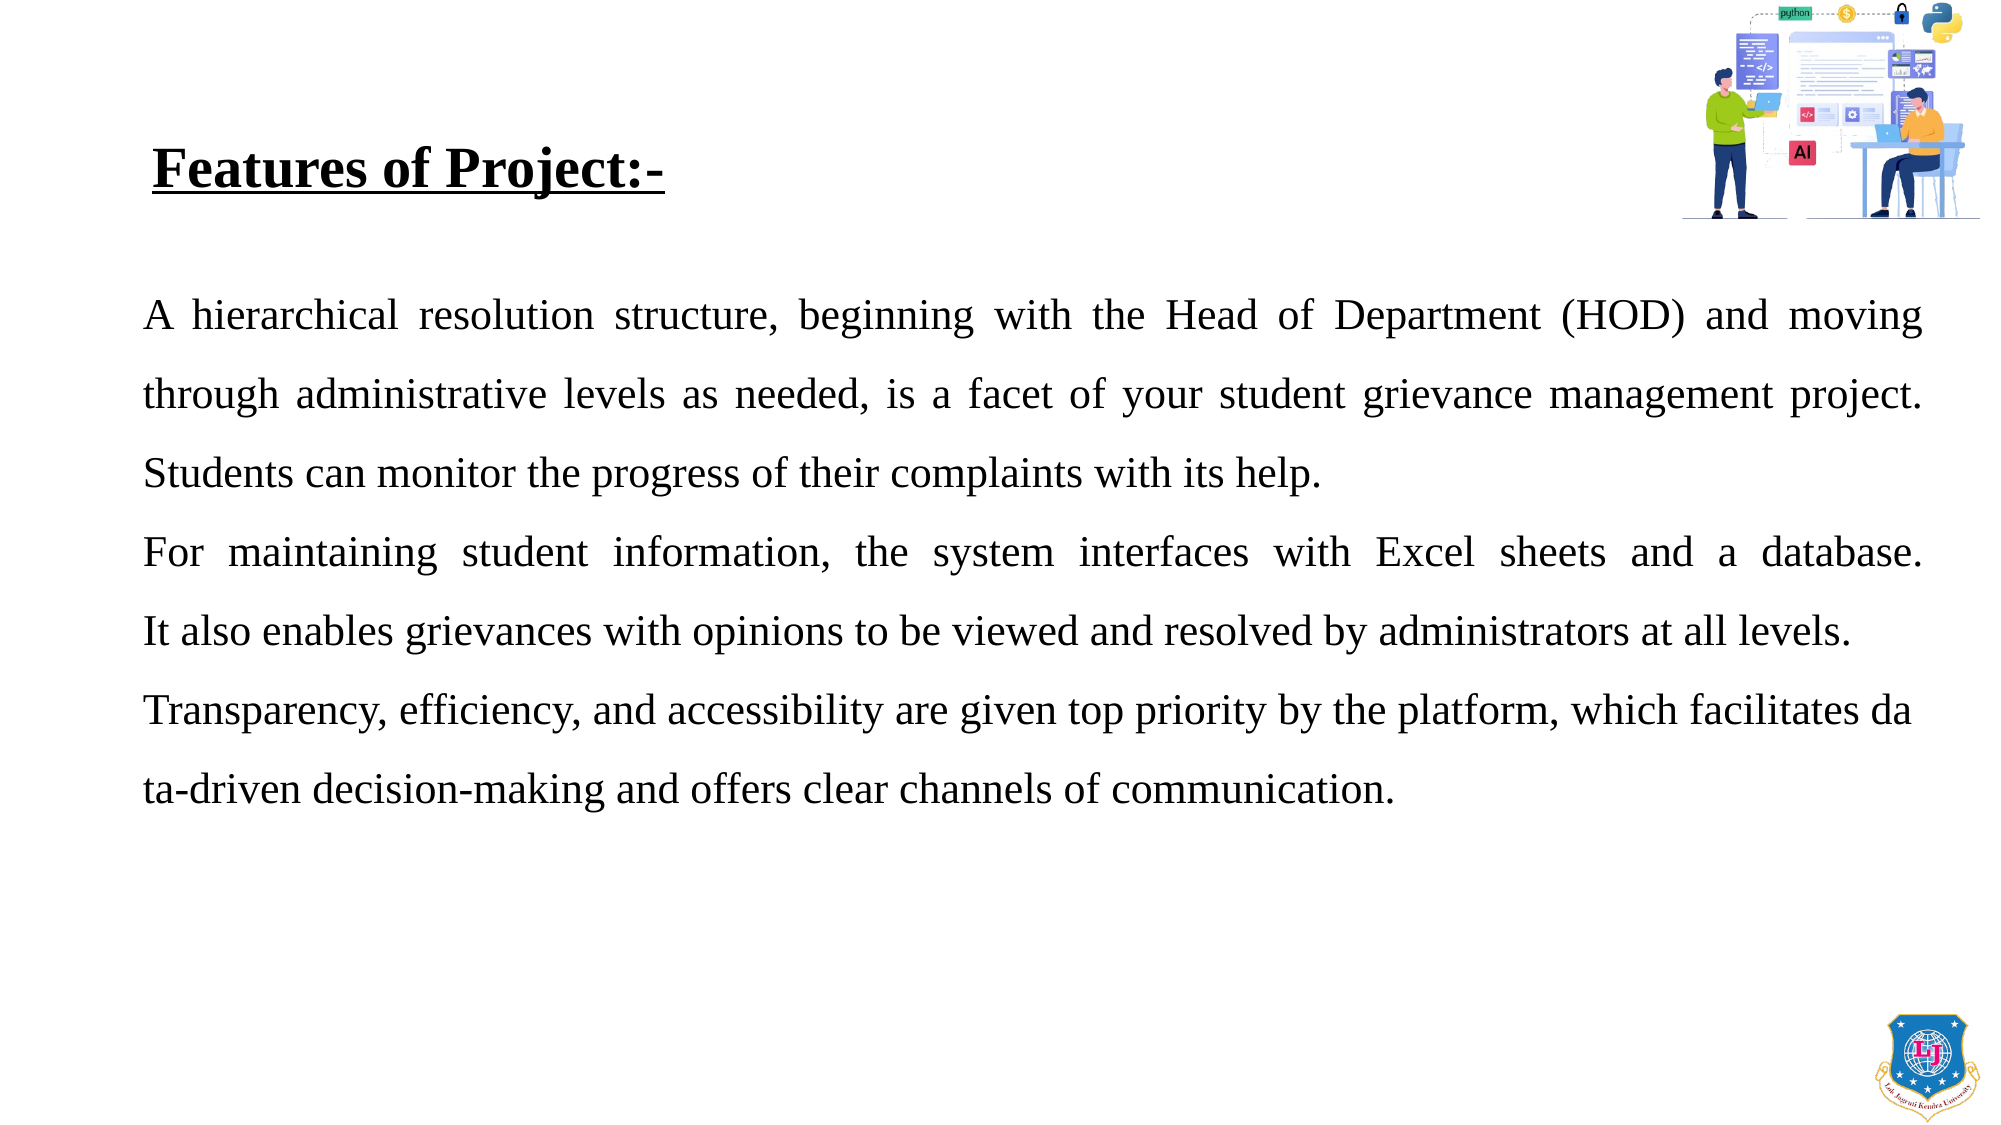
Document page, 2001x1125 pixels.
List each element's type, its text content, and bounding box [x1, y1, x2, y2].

picture [1875, 1011, 1982, 1125]
list A hierarchical resolution structure, beginning with the Head of Department (HOD) and moving through administrative levels as needed, is a facet of your student grievance management project. Students can monitor the progress of their complaints with its help. For maintaining student information, the system interfaces with Excel sheets and a database. It also enables grievances with opinions to be viewed and resolved by administrators at all levels. Transparency, efficiency, and accessibility are given top priority by the platform, which facilitates data-driven decision-making and offers clear channels of communication. [127, 251, 1942, 879]
picture [1612, 0, 2000, 219]
title Features of Project:- [137, 59, 1863, 251]
